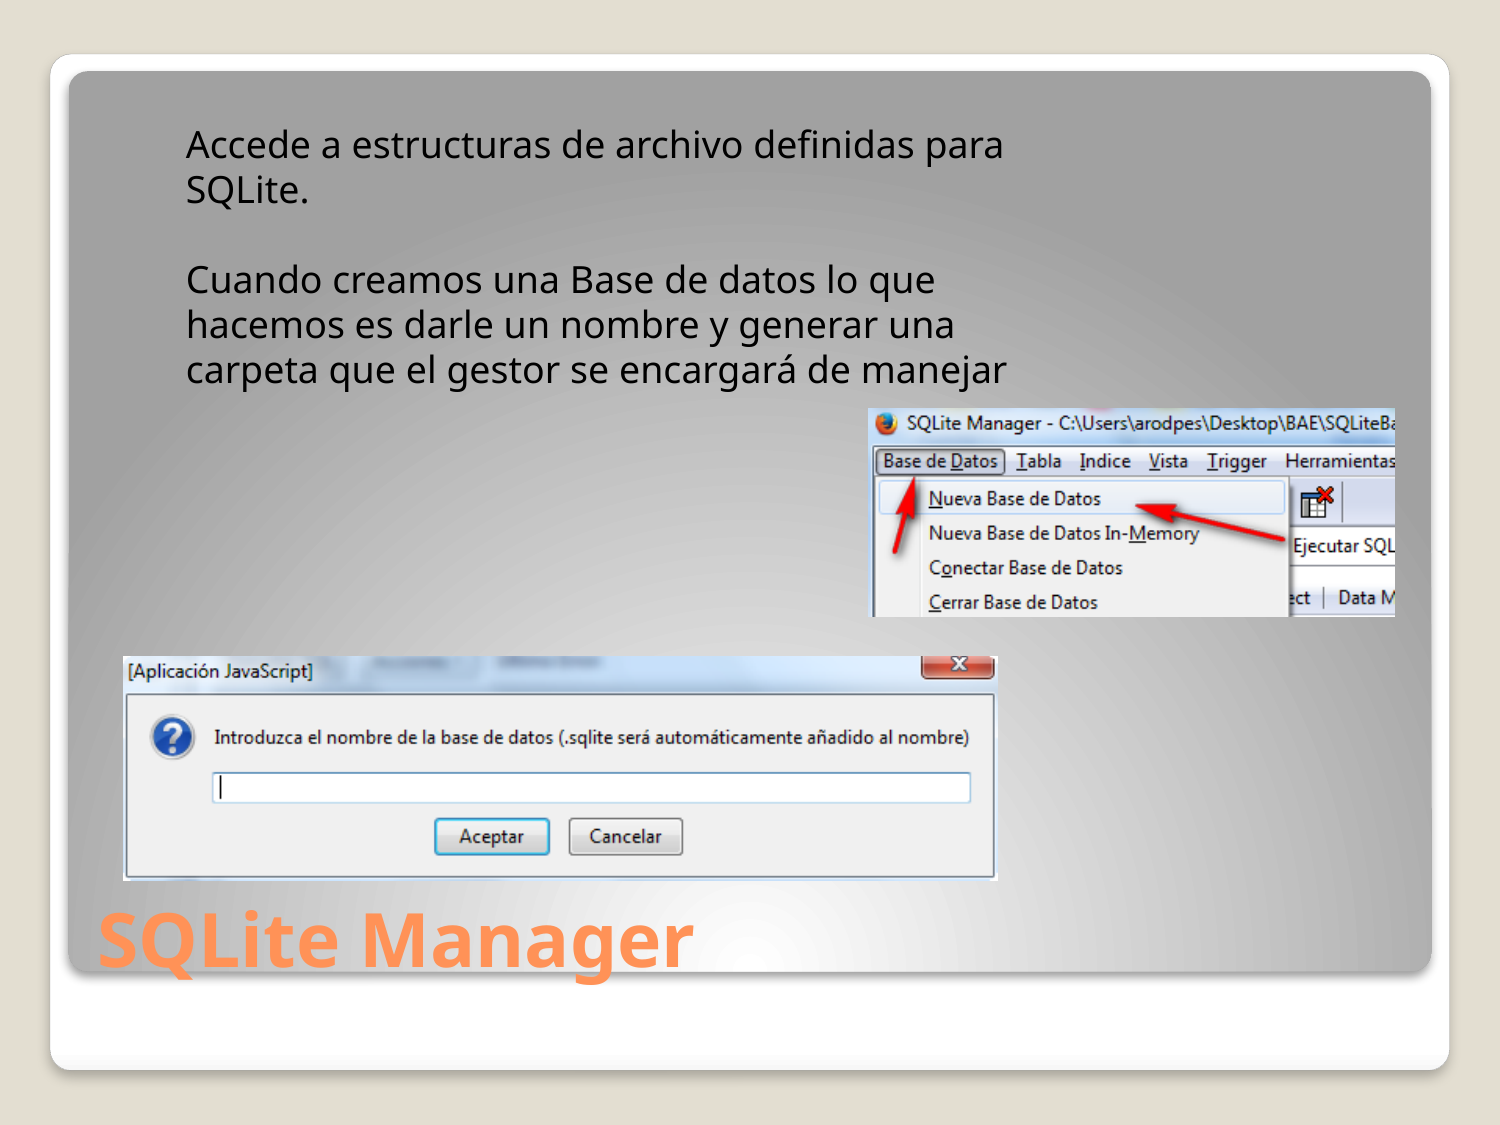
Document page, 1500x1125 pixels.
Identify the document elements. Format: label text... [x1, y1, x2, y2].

title SQLite Manager [82, 817, 1425, 991]
picture [867, 408, 1395, 617]
text_box Accede a estructuras de archivo definidas para SQLite. Cuando creamos una Base de datos lo que hacemos es darle un nombre y generar una carpeta que el gestor se encargará de manejar [171, 113, 1069, 399]
picture [123, 656, 998, 881]
